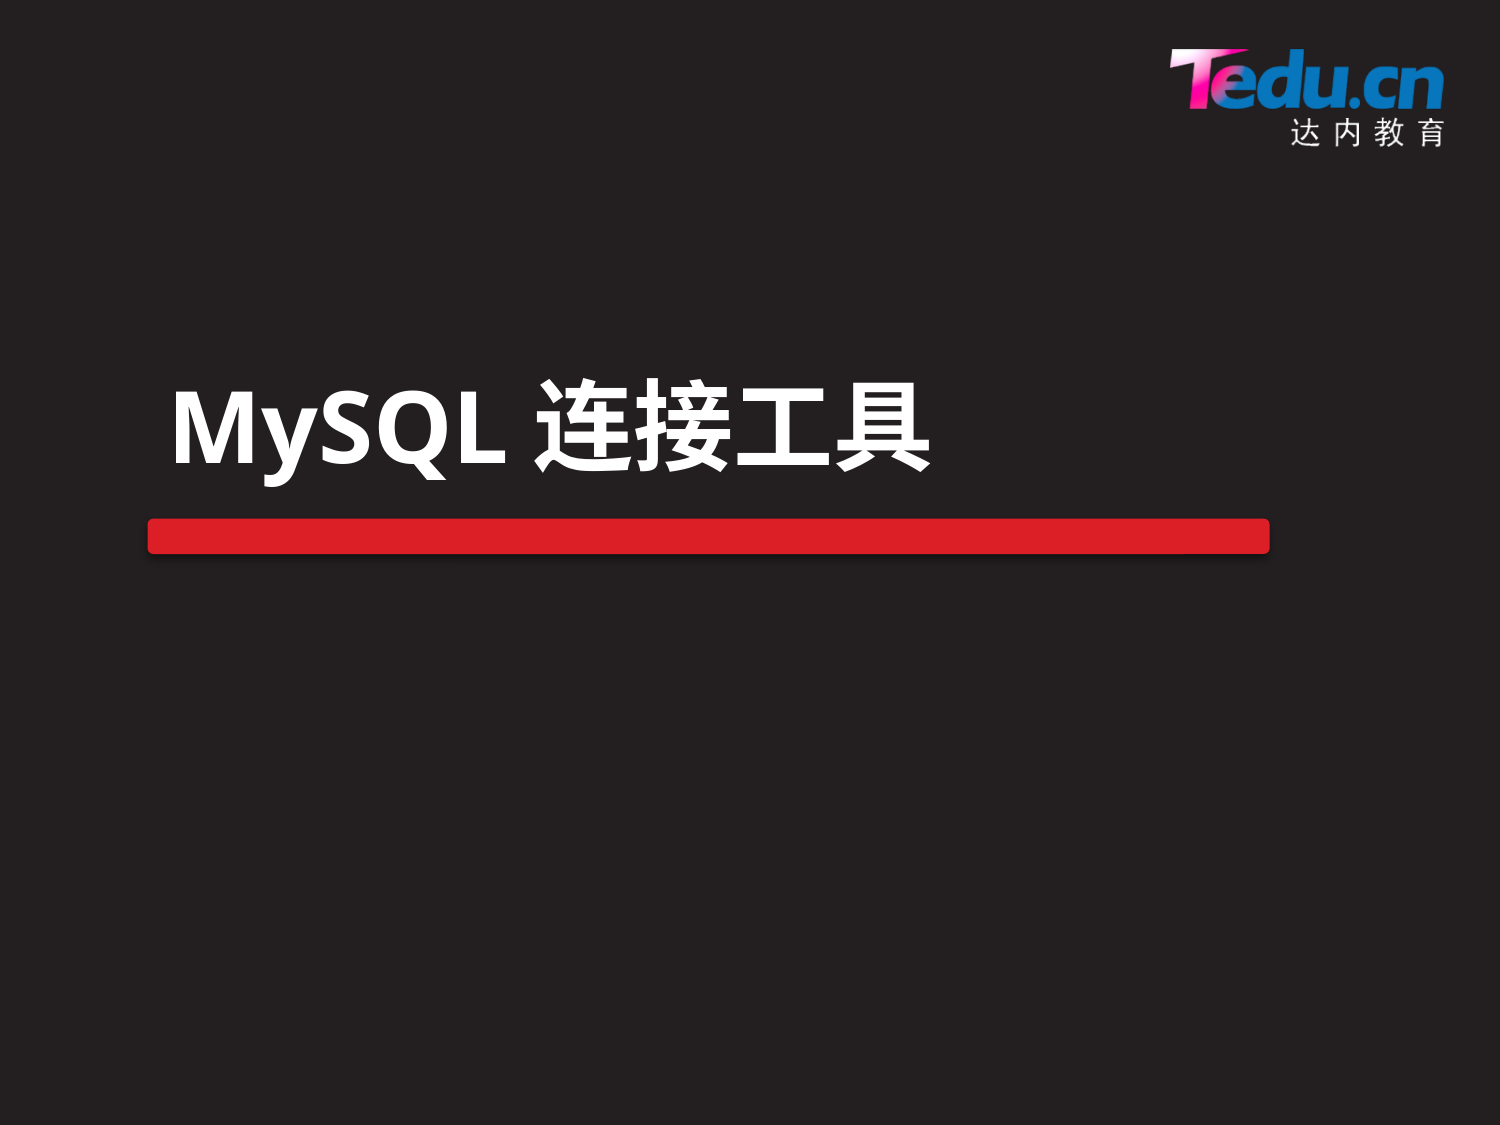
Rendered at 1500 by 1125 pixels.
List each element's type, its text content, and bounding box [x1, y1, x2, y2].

title MySQL连接工具 [152, 338, 1266, 510]
picture [1157, 35, 1459, 162]
